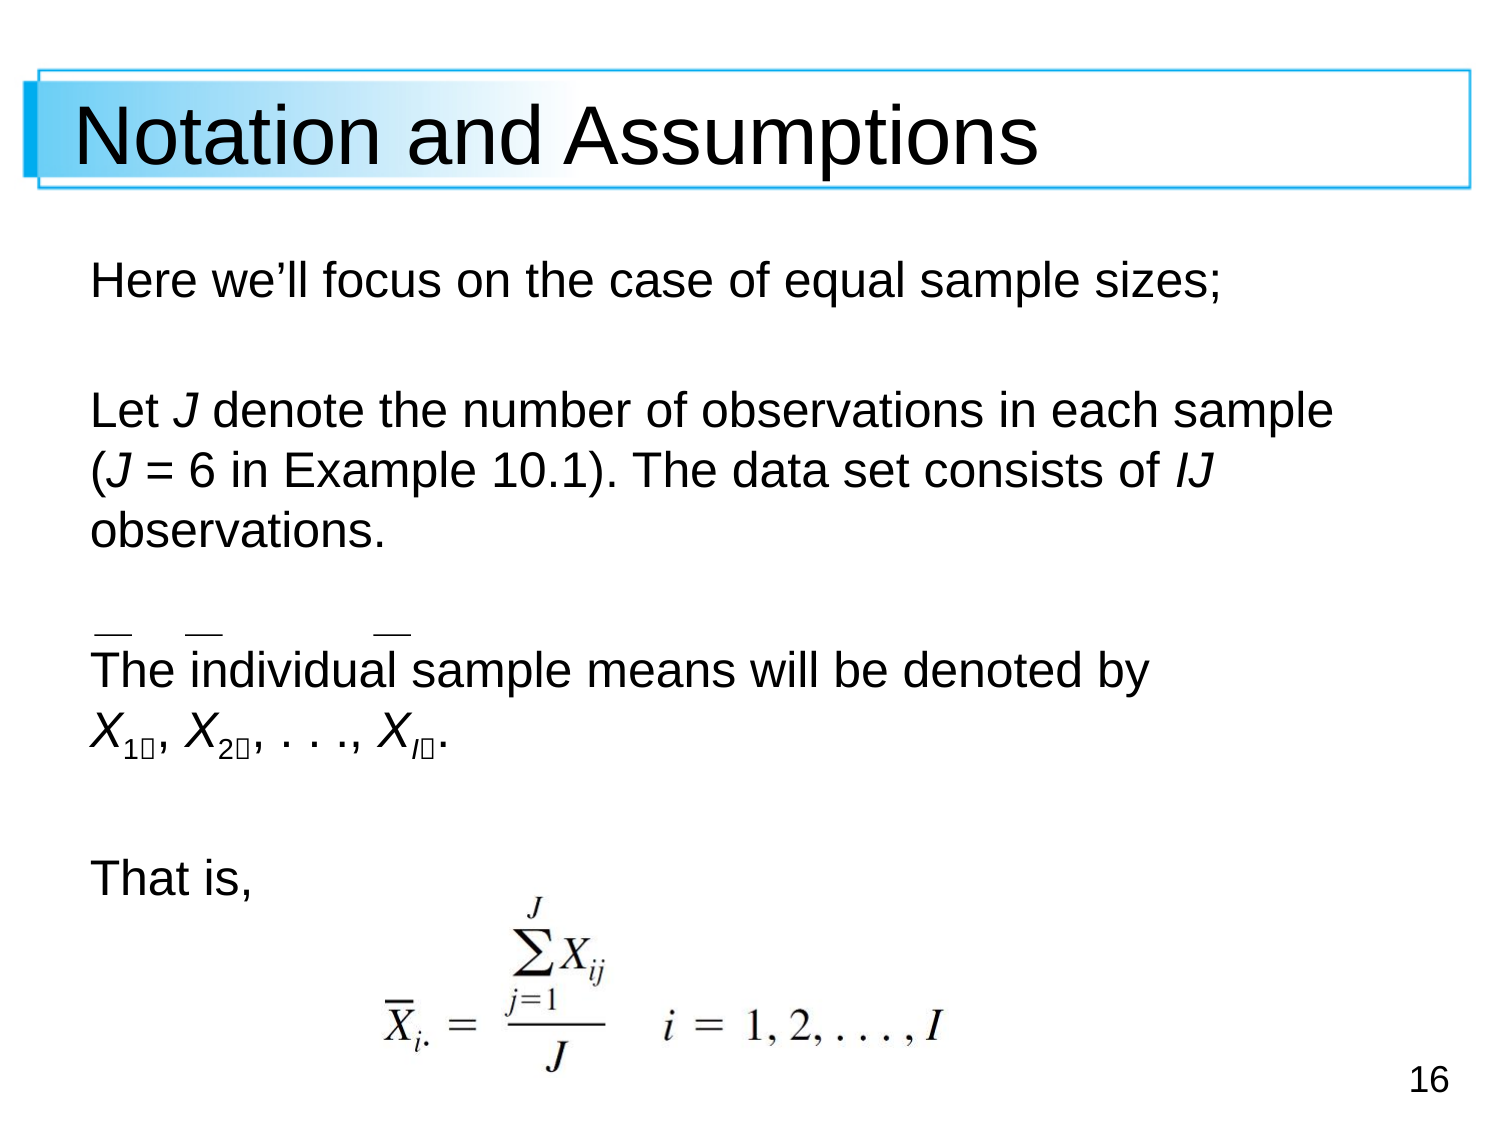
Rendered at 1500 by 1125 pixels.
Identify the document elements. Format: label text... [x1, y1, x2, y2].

picture [14, 62, 58, 200]
list Here we’ll focus on the case of equal sample sizes; Let J denote the number of observations in each sample (J = 6 in Example 10.1). The data set consists of IJ observations. The individual sample means will be denoted by X1, X2, . . ., XI. That is, [74, 239, 1425, 1103]
picture [1409, 62, 1476, 200]
title Notation and Assumptions [58, 37, 1409, 225]
picture [373, 887, 949, 1078]
